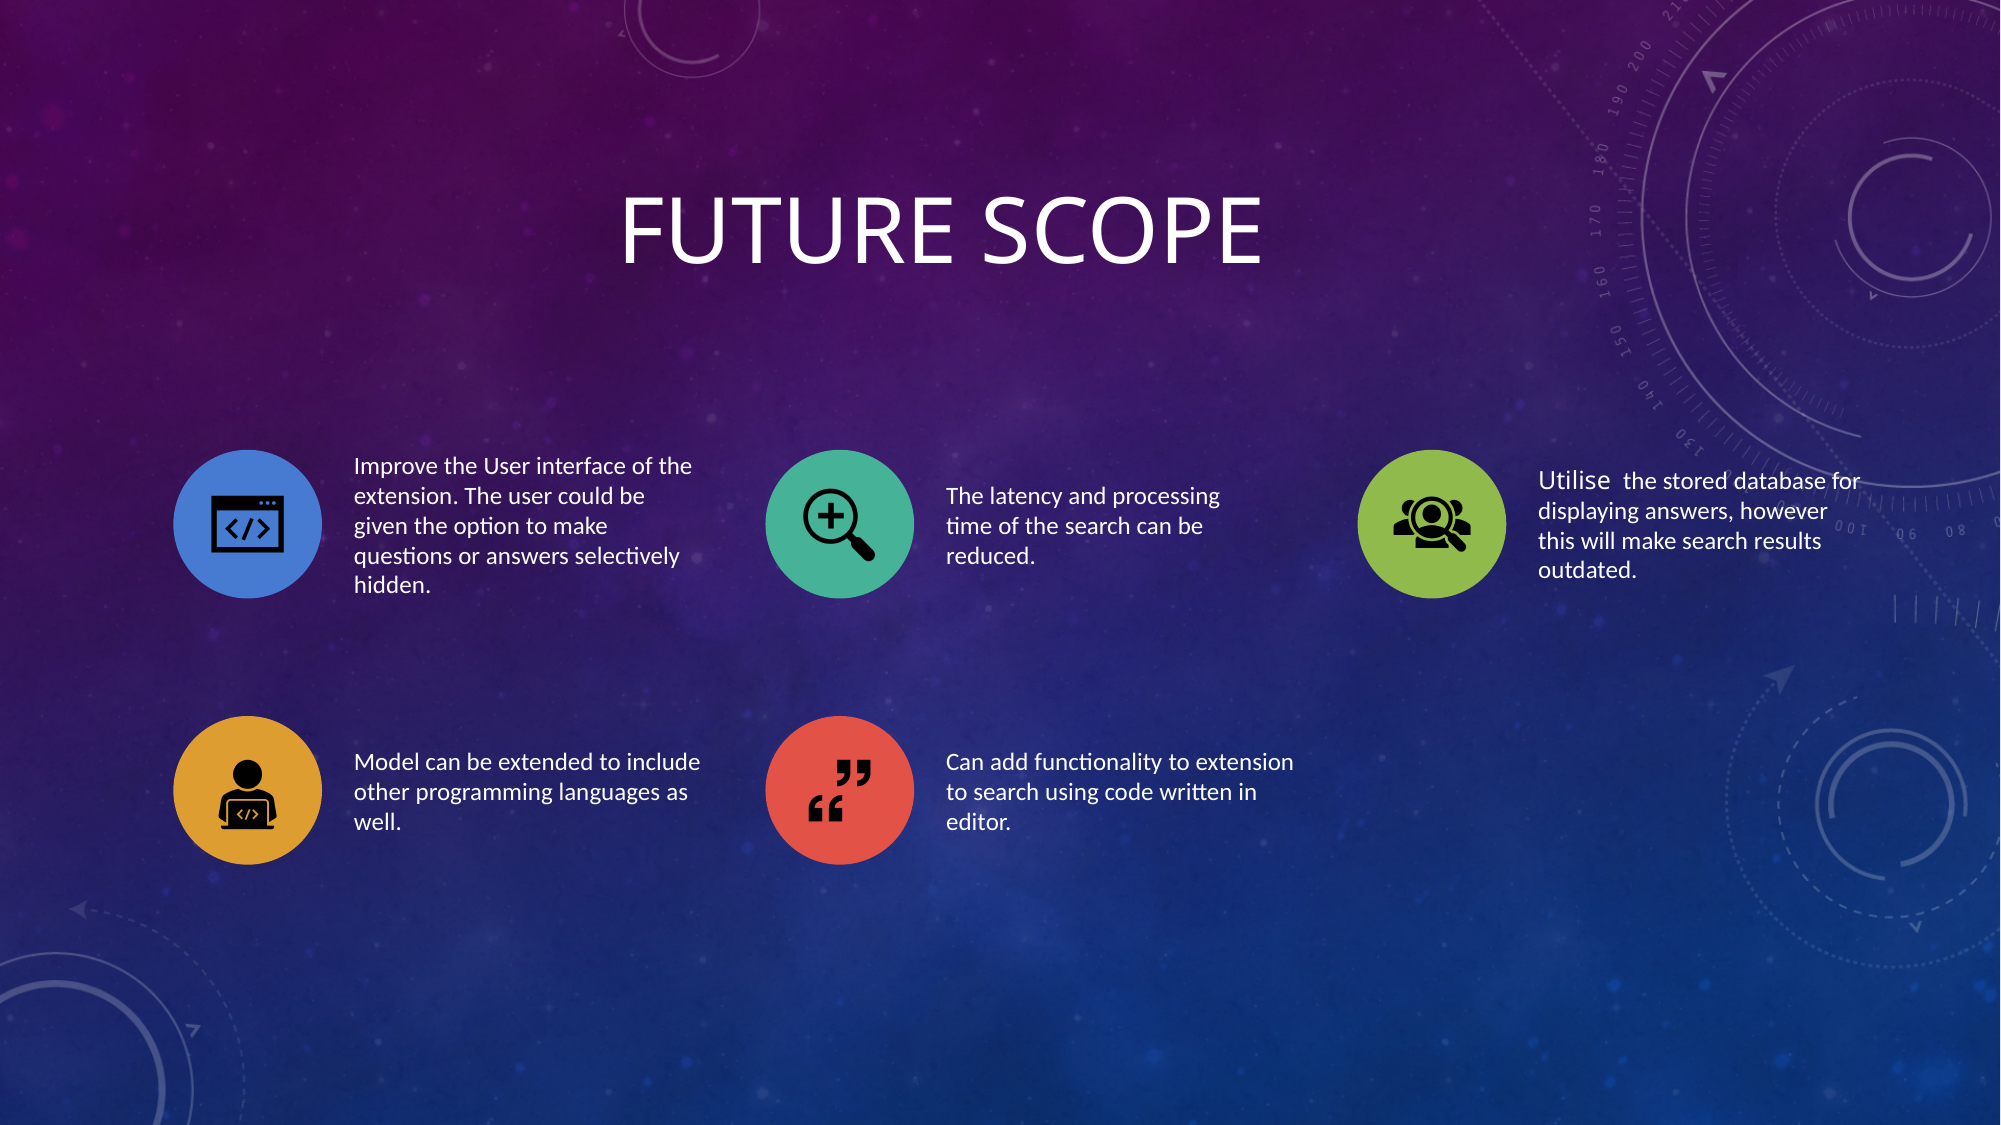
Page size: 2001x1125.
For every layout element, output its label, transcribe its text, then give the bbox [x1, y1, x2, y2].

picture [0, 0, 2001, 1125]
title Future scope [110, 127, 1773, 327]
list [146, 311, 1916, 1004]
